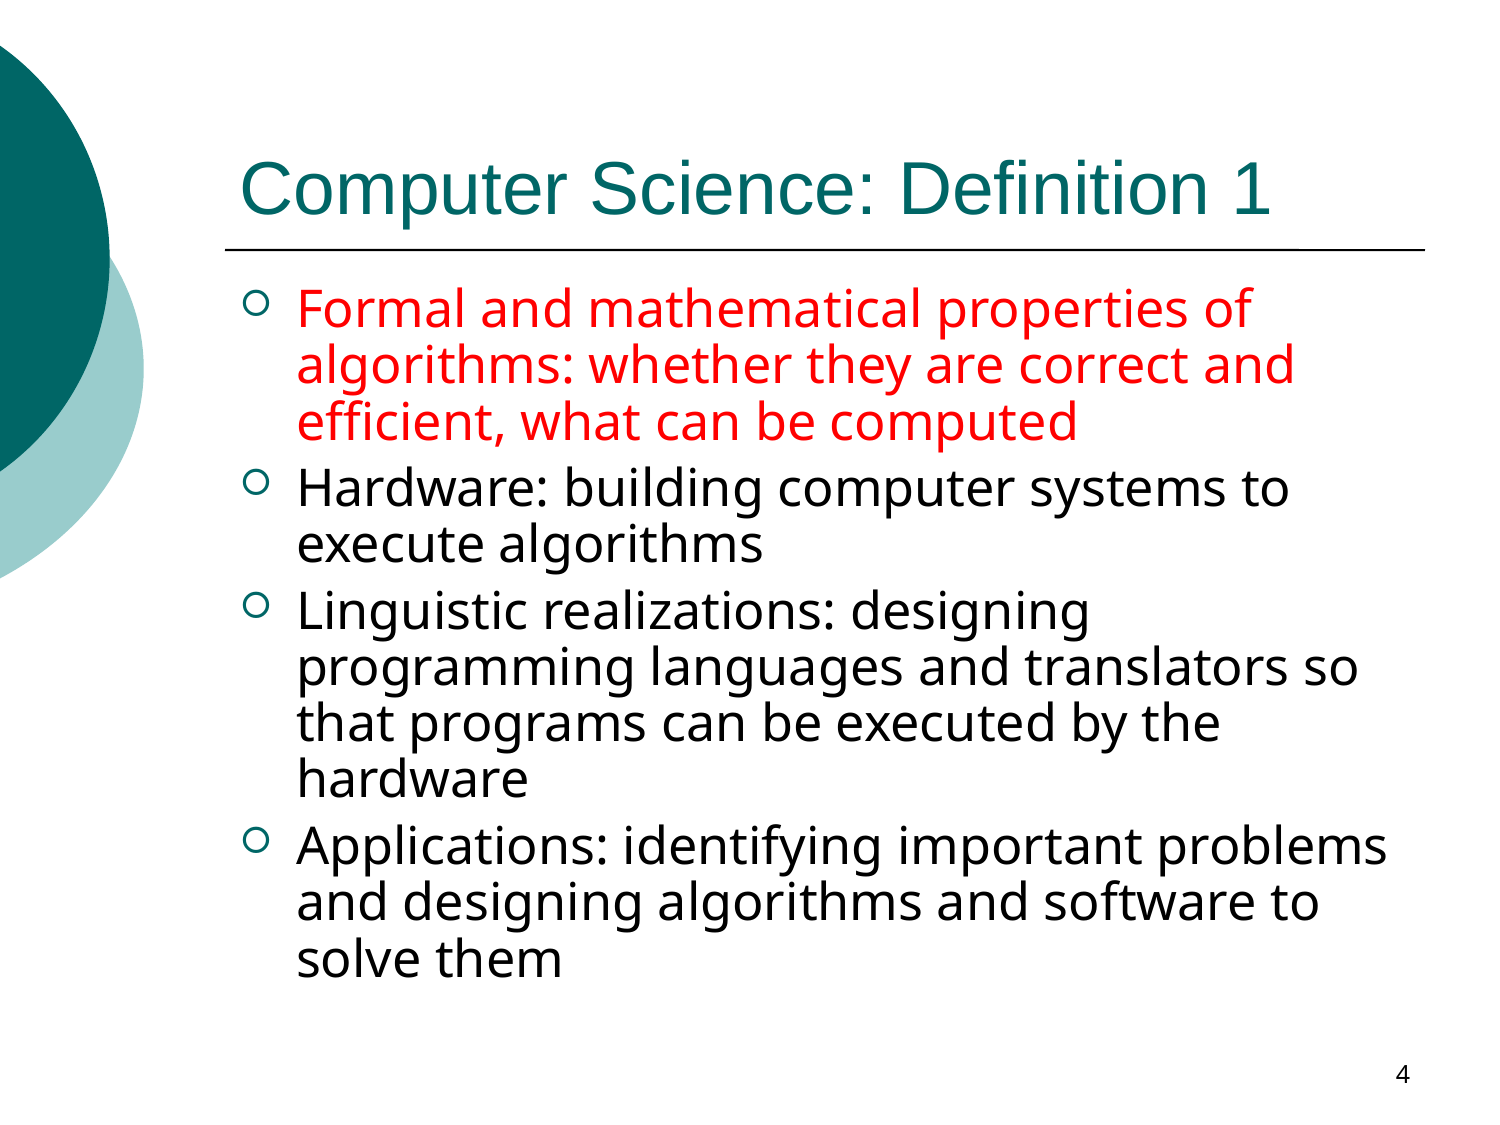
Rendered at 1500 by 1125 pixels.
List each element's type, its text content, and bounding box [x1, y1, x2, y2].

slide_number 4 [1074, 1024, 1426, 1101]
title Computer Science: Definition 1 [224, 49, 1425, 237]
list Formal and mathematical properties of algorithms: whether they are correct and efficient, what can be computed Hardware: building computer systems to execute algorithms Linguistic realizations: designing programming languages and translators so that programs can be executed by the hardware Applications: identifying important problems and designing algorithms and software to solve them [224, 275, 1425, 1063]
